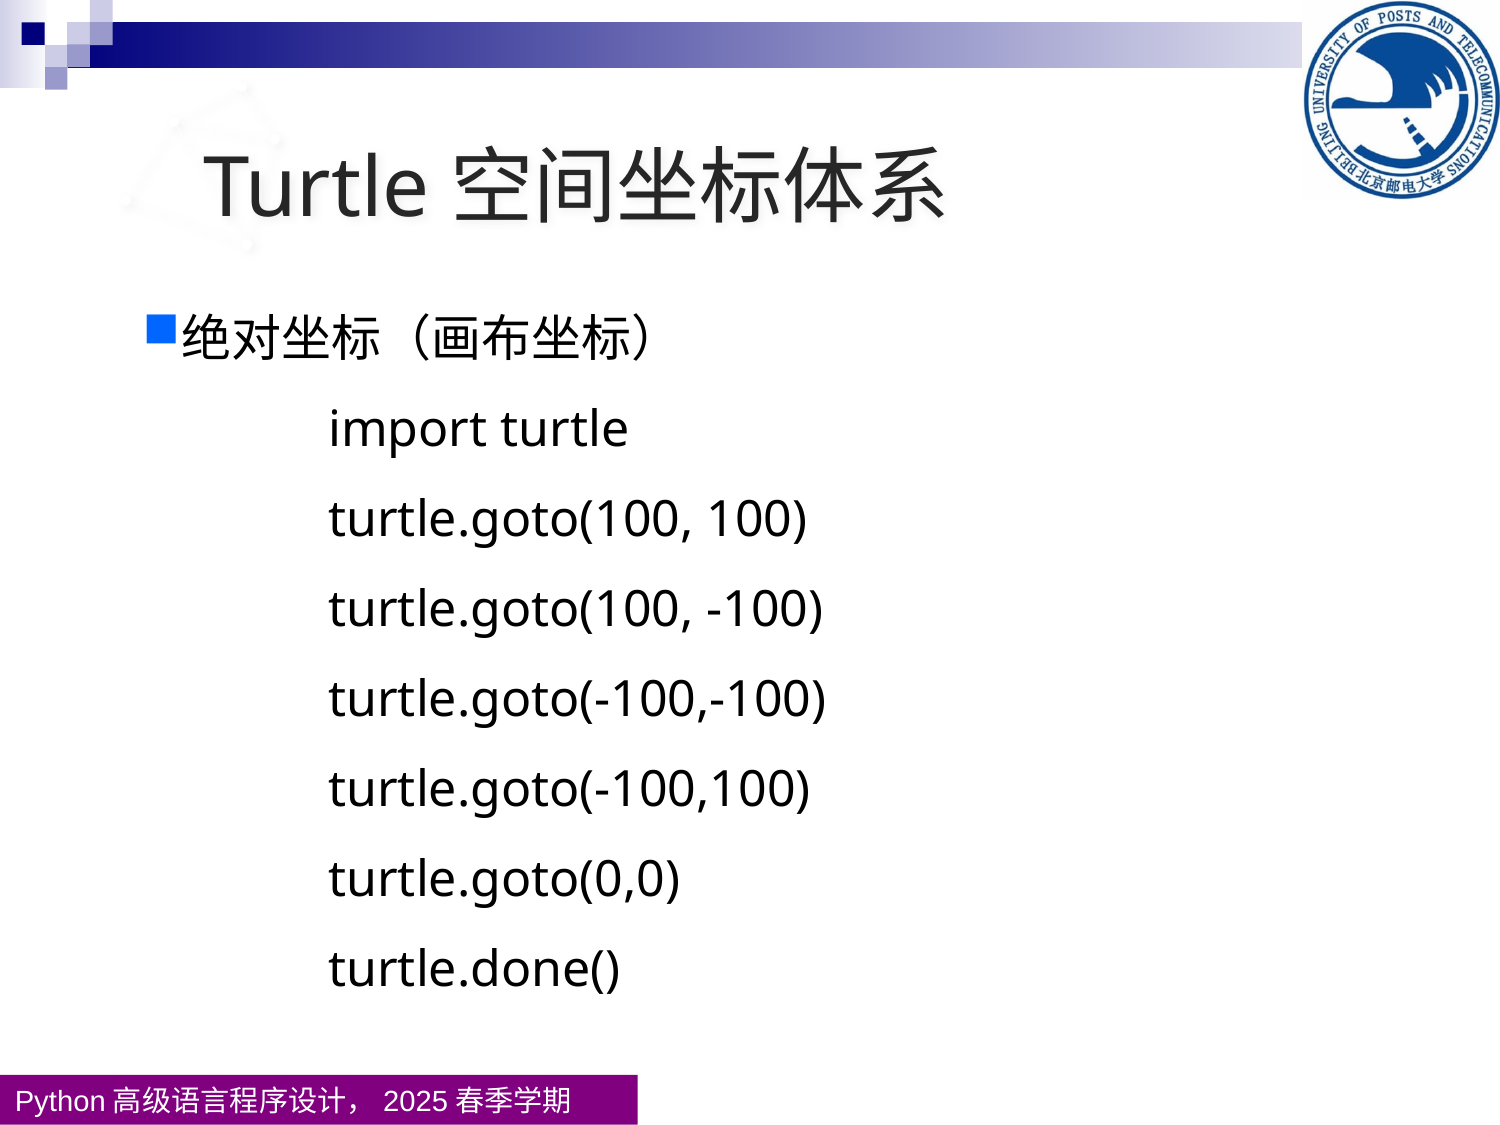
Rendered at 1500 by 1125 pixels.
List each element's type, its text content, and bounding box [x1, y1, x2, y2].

picture [1302, 0, 1500, 200]
picture [111, 64, 314, 268]
text_box 绝对坐标（画布坐标） import turtle turtle.goto(100, 100) turtle.goto(100, -100) turtle.goto(-100,-100) turtle.goto(-100,100) turtle.goto(0,0) turtle.done() [88, 268, 1412, 1004]
text_box Turtle空间坐标体系 [318, 125, 965, 241]
